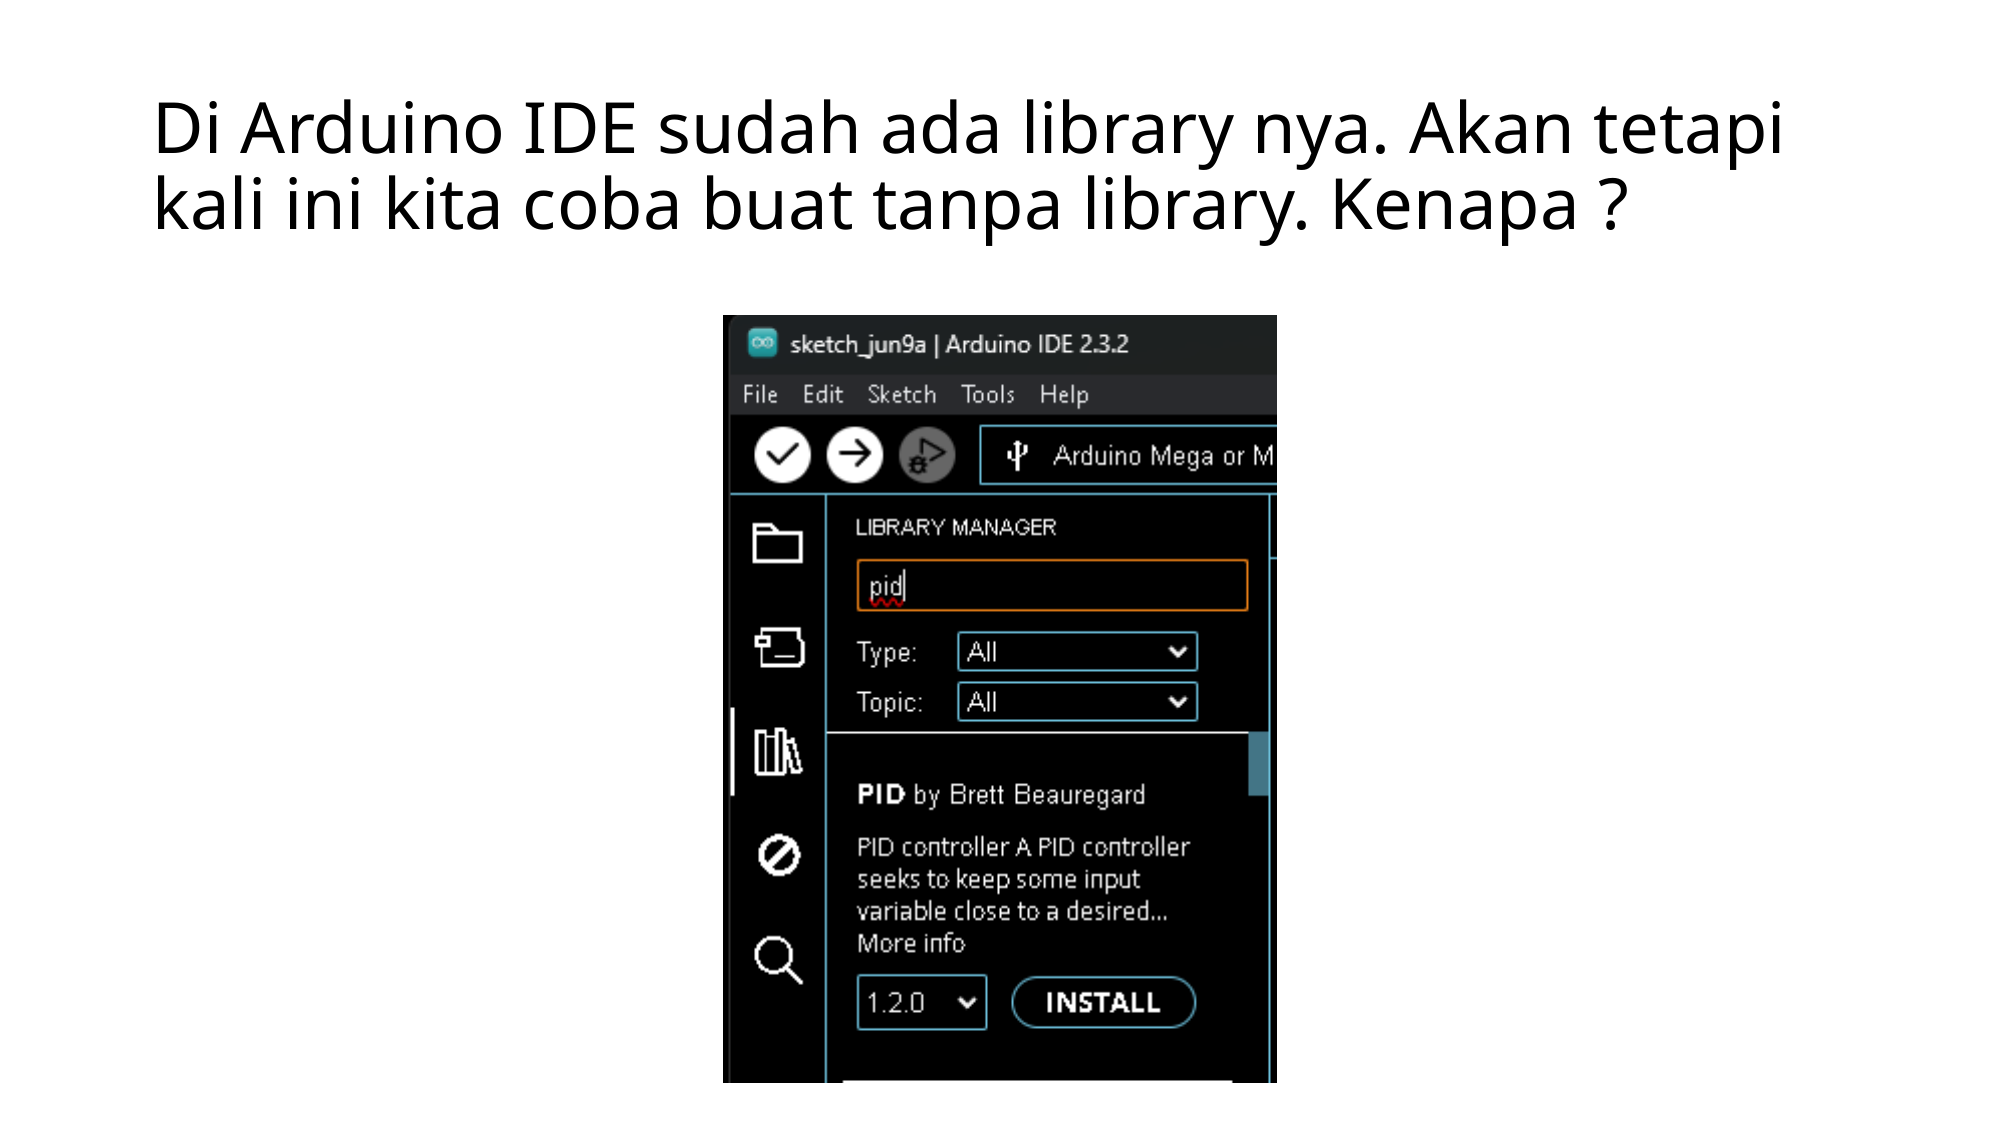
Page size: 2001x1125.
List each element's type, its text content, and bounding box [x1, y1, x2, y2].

title Di Arduino IDE sudah ada library nya. Akan tetapi kali ini kita coba buat tanpa library. Kenapa ? [137, 59, 1863, 278]
picture [723, 315, 1277, 1083]
